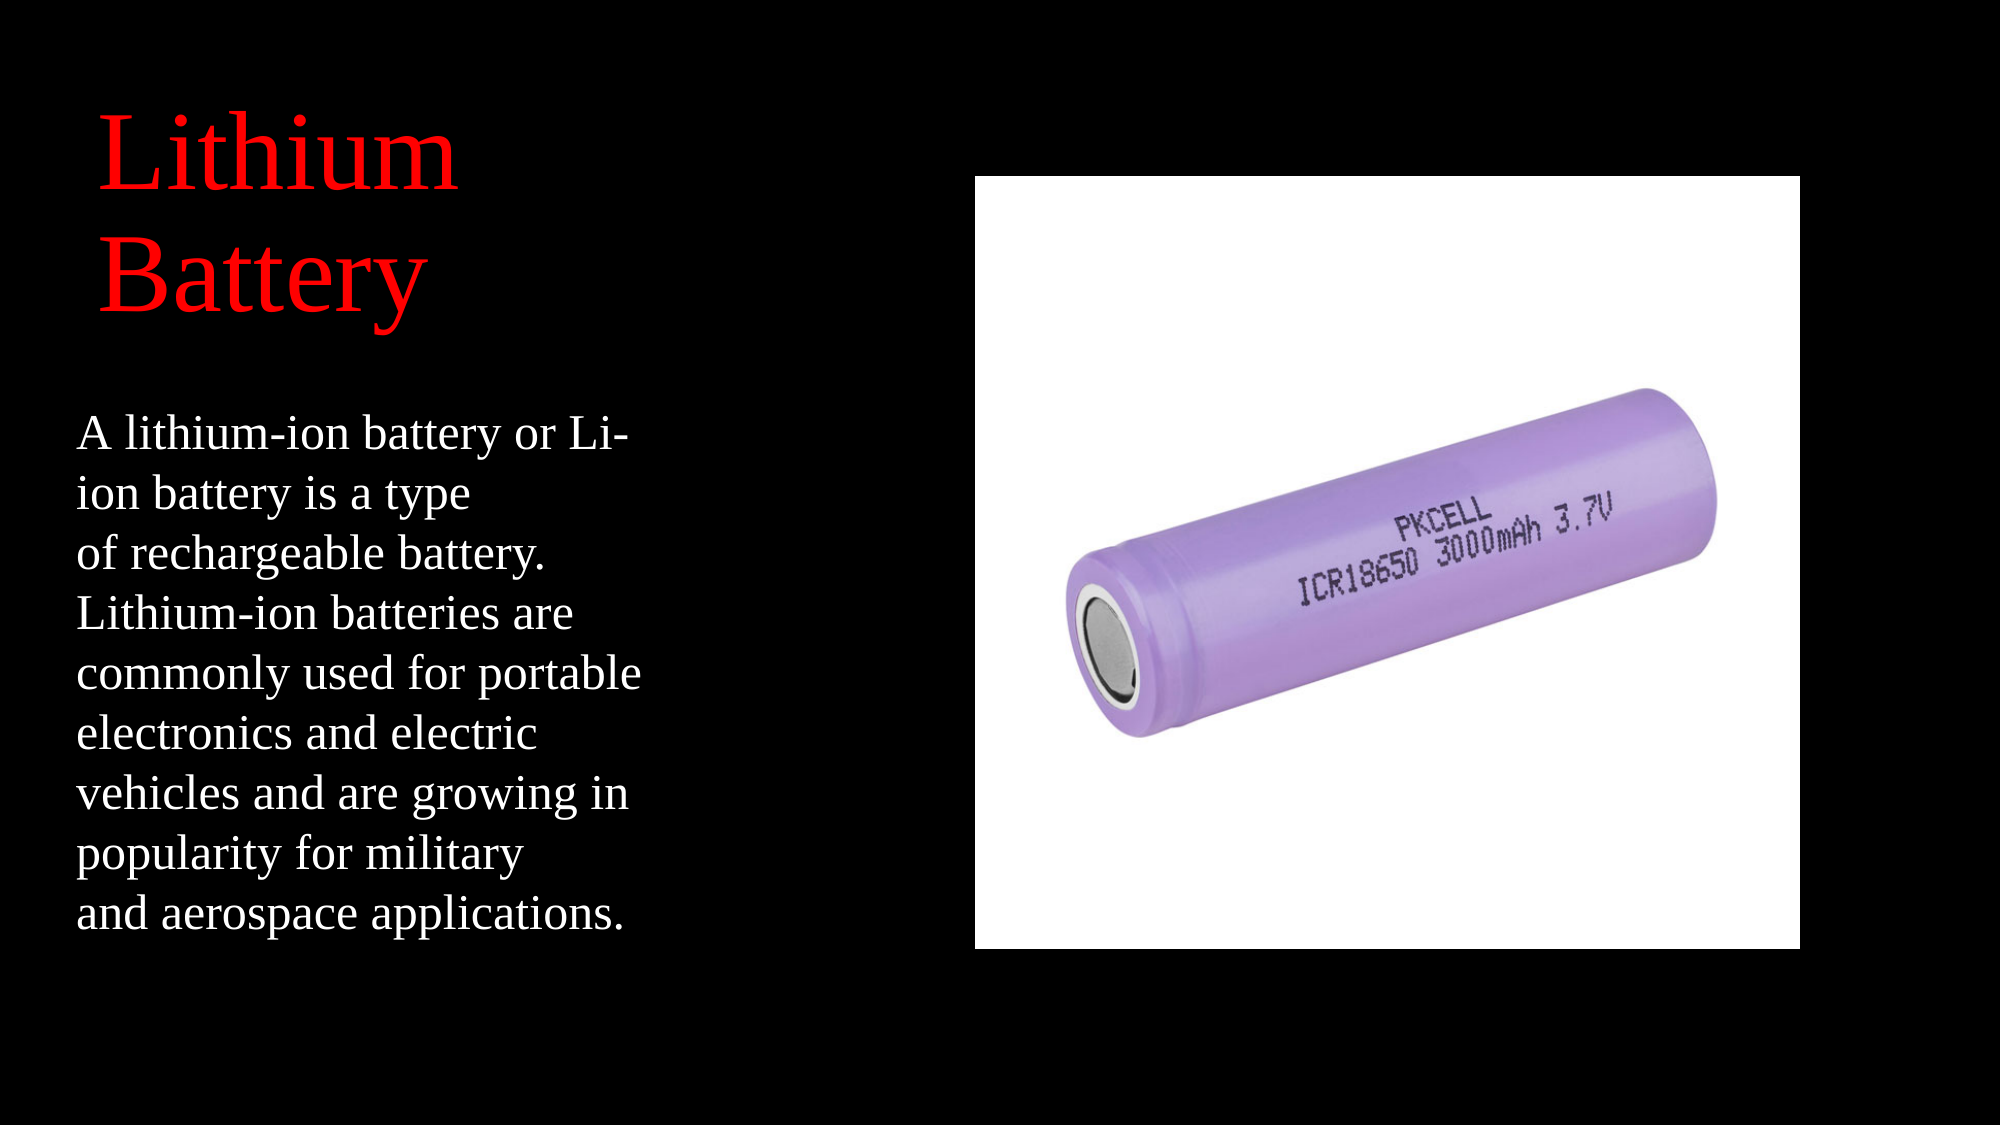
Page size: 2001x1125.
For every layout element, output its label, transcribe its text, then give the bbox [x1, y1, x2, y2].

text_box A lithium-ion battery or Li-ion battery is a type of rechargeable battery. Lithium-ion batteries are commonly used for portable electronics and electric vehicles and are growing in popularity for military and aerospace applications. [61, 391, 707, 947]
title Lithium Battery [82, 81, 626, 343]
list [975, 176, 1800, 949]
